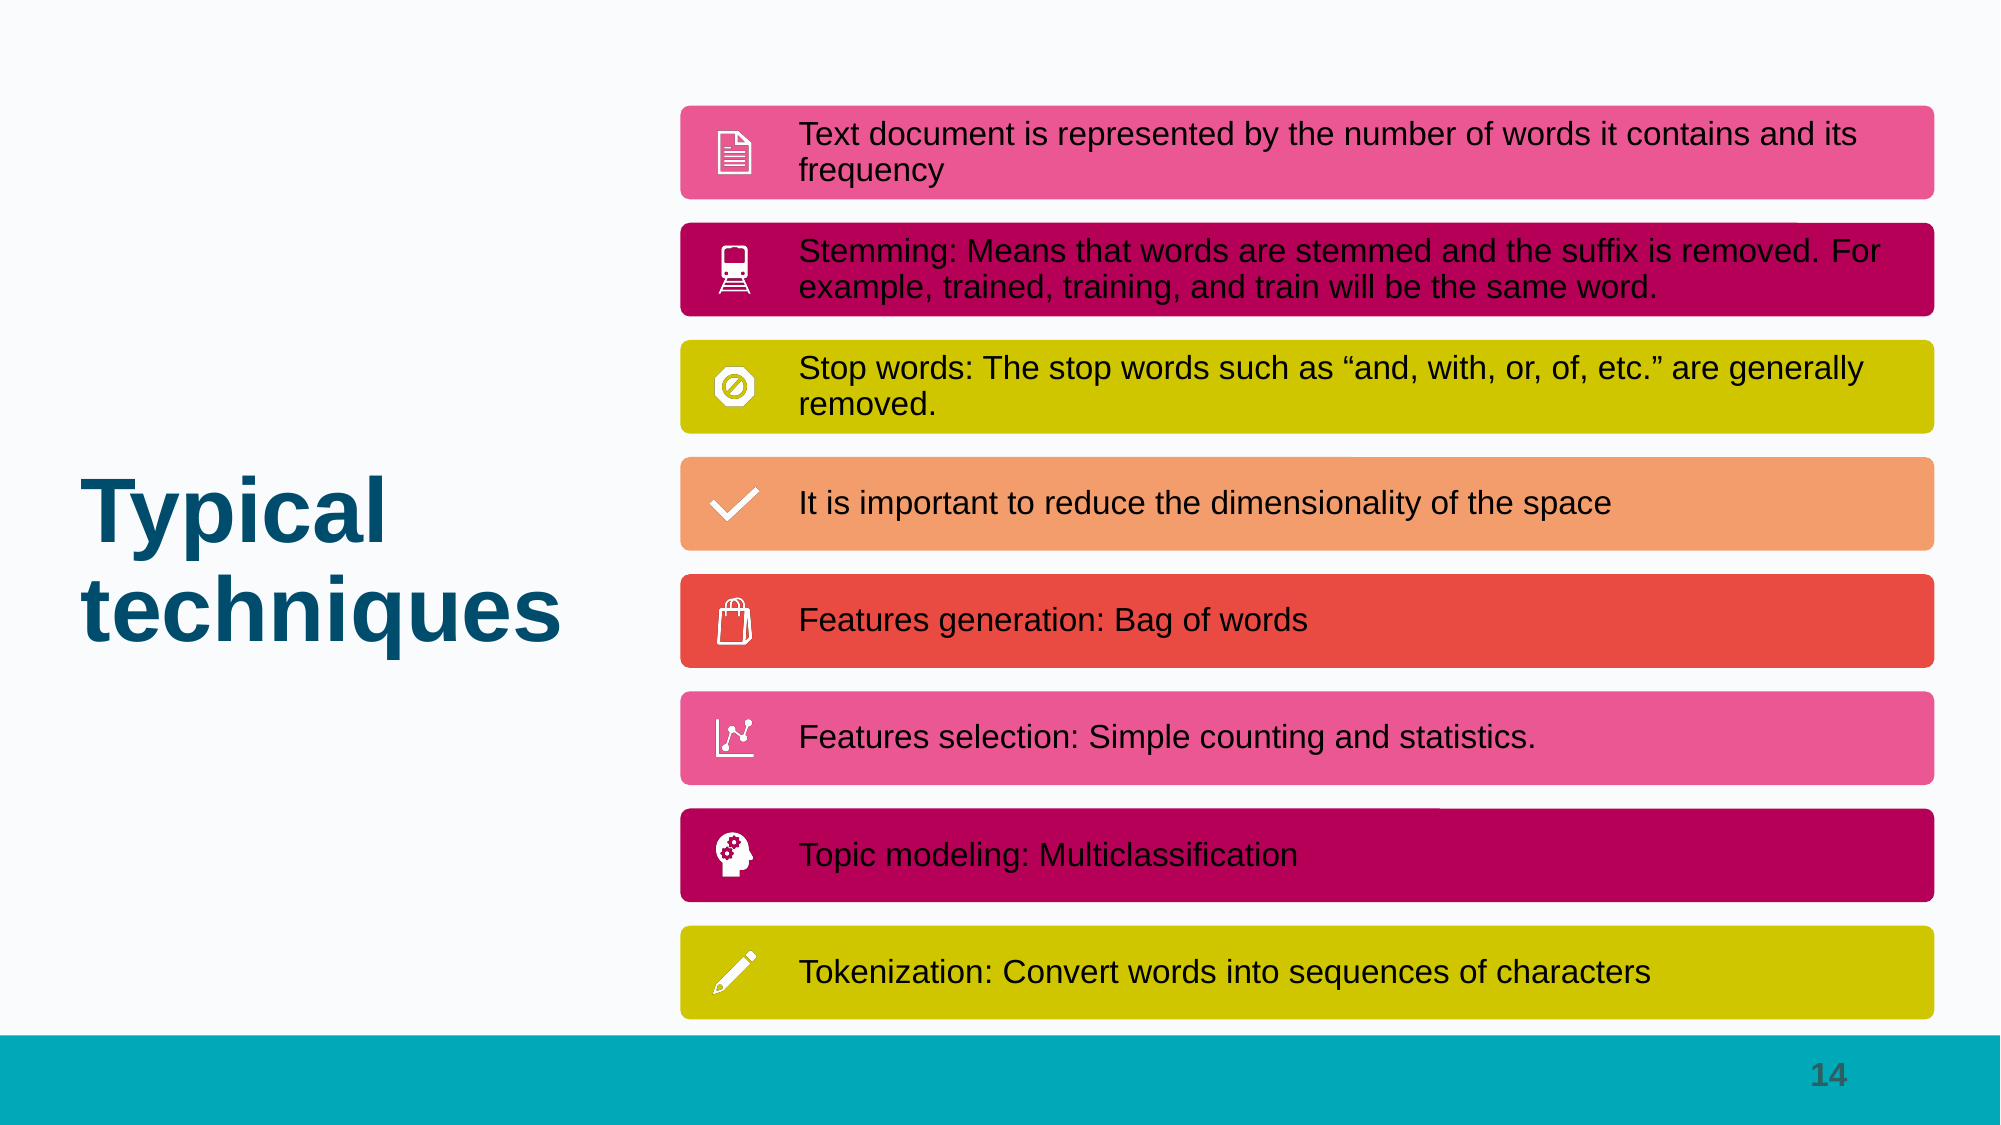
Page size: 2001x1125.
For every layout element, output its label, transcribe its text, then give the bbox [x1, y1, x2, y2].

slide_number 14 [1412, 1042, 1863, 1103]
title Typical techniques [65, 111, 581, 1014]
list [680, 105, 1935, 1020]
